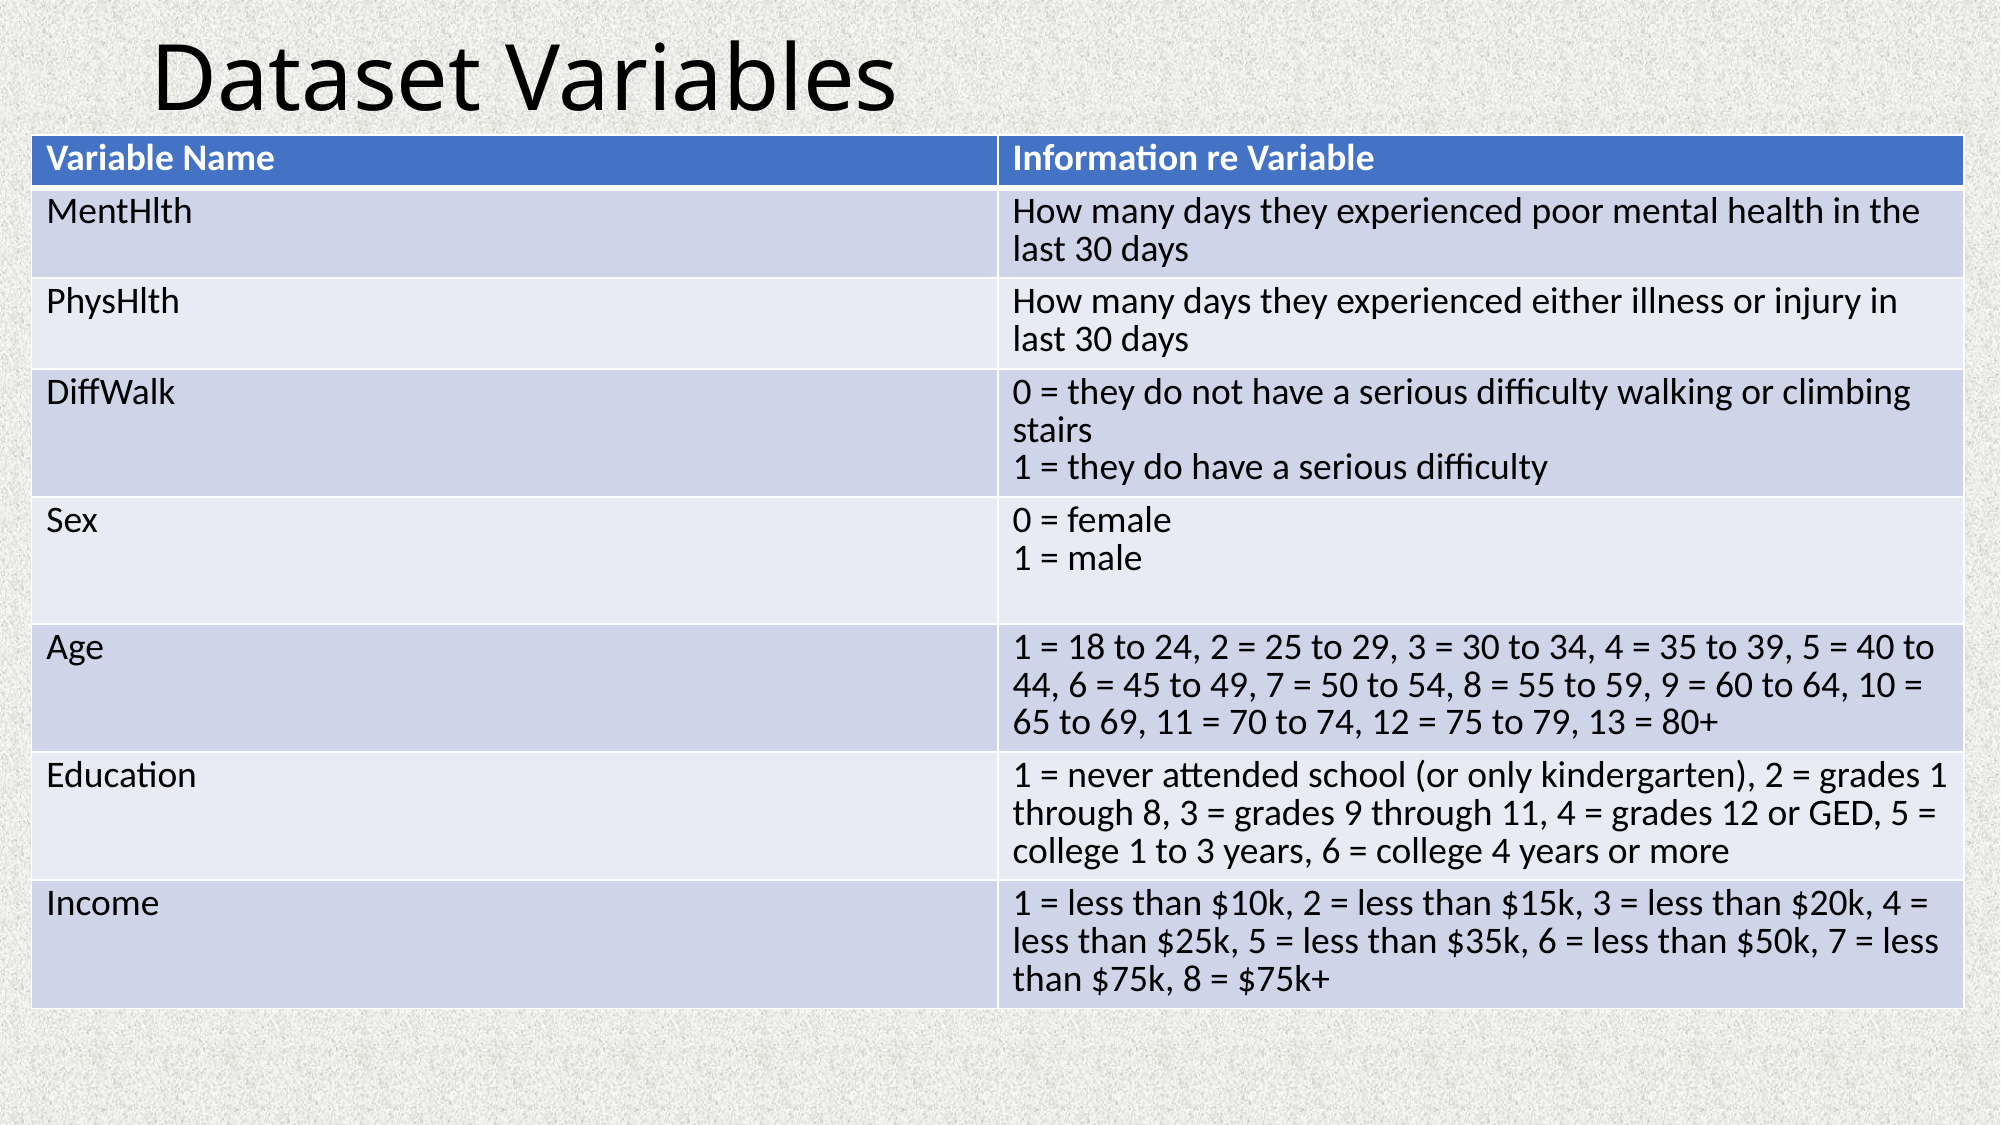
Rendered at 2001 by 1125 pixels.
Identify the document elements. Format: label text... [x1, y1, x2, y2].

table_cell How many days they experienced either illness or injury in last 30 days [999, 279, 1963, 368]
table_cell 0 = they do not have a serious difficulty walking or climbing stairs 1 = they do have a serious difficulty [999, 370, 1963, 496]
table_cell 1 = never attended school (or only kindergarten), 2 = grades 1 through 8, 3 = grades 9 through 11, 4 = grades 12 or GED, 5 = college 1 to 3 years, 6 = college 4 years or more [999, 753, 1963, 879]
picture [0, 0, 2001, 1125]
table_cell Income [32, 881, 997, 1008]
table_header Variable Name [32, 136, 997, 185]
title Dataset Variables [135, 0, 1861, 134]
table_cell DiffWalk [32, 370, 997, 496]
table_cell 0 = female 1 = male [999, 498, 1963, 623]
table_cell Education [32, 753, 997, 879]
table_cell How many days they experienced poor mental health in the last 30 days [999, 191, 1963, 277]
table_cell Sex [32, 498, 997, 623]
table_cell MentHlth [32, 191, 997, 277]
table_header Information re Variable [999, 136, 1963, 185]
table_cell PhysHlth [32, 279, 997, 368]
table_cell 1 = less than $10k, 2 = less than $15k, 3 = less than $20k, 4 = less than $25k, 5 = less than $35k, 6 = less than $50k, 7 = less than $75k, 8 = $75k+ [999, 881, 1963, 1008]
table_cell Age [32, 625, 997, 751]
table_cell 1 = 18 to 24, 2 = 25 to 29, 3 = 30 to 34, 4 = 35 to 39, 5 = 40 to 44, 6 = 45 to 49, 7 = 50 to 54, 8 = 55 to 59, 9 = 60 to 64, 10 = 65 to 69, 11 = 70 to 74, 12 = 75 to 79, 13 = 80+ [999, 625, 1963, 751]
